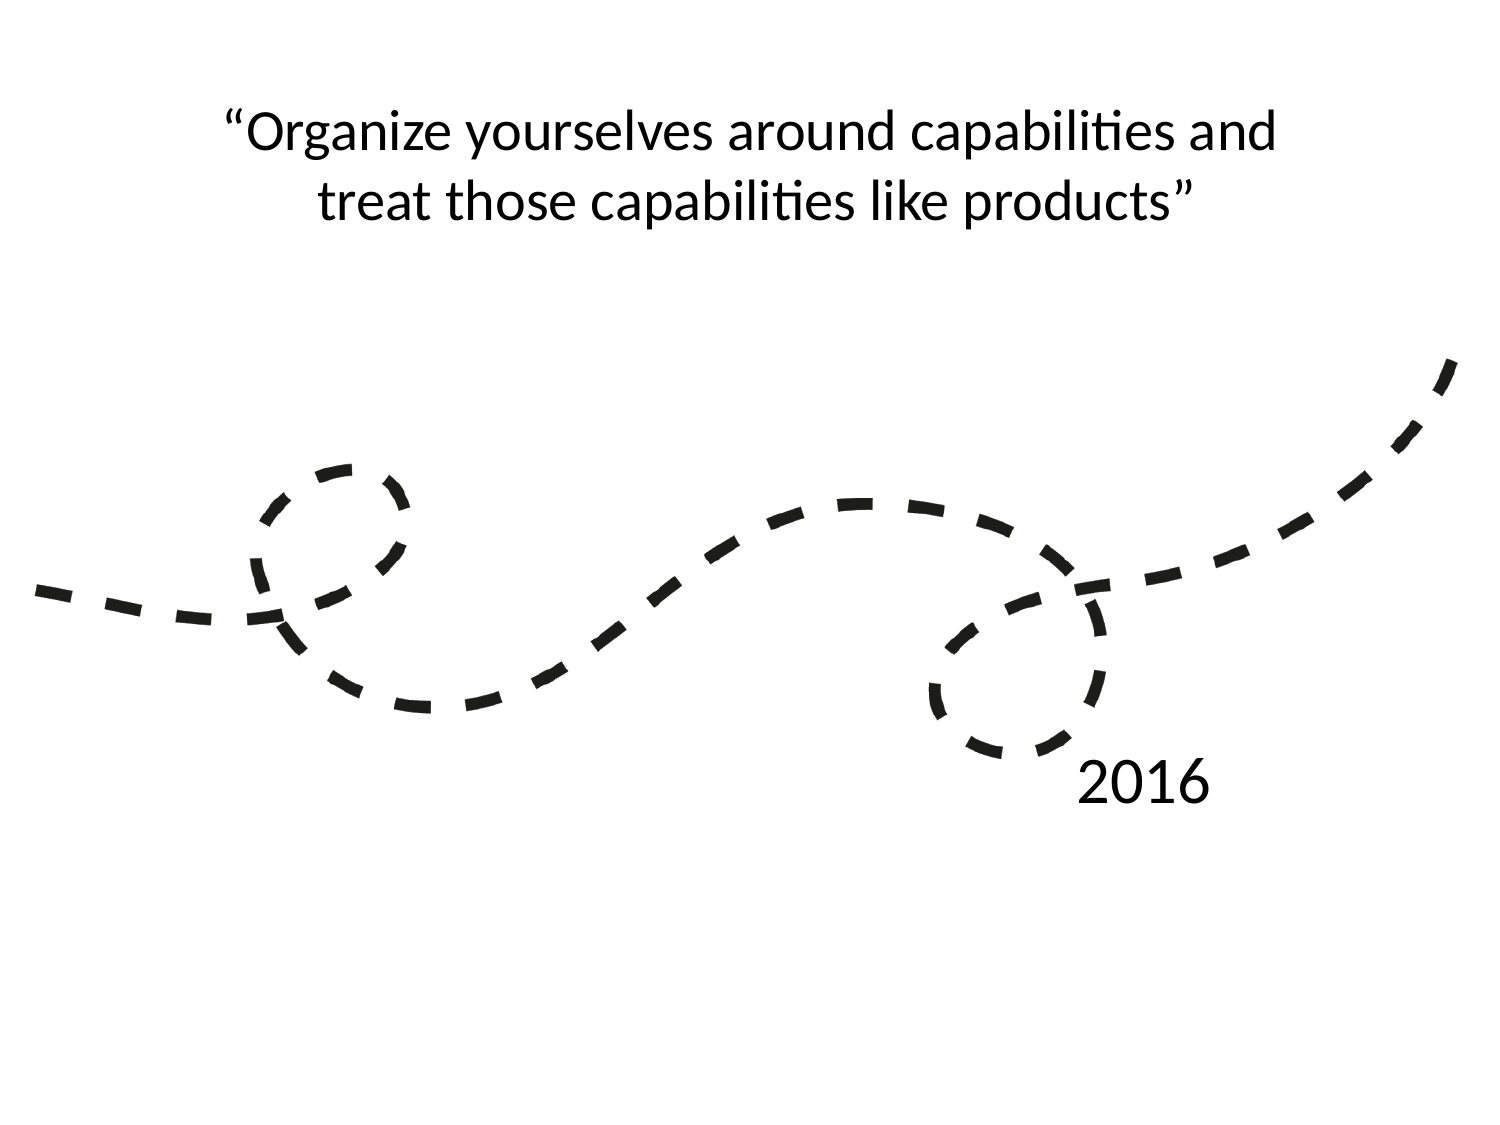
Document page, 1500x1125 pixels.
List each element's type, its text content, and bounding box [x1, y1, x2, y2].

picture [0, 343, 1500, 778]
text_box 2016 [1061, 786, 1227, 825]
text_box “Organize yourselves around capabilities and treat those capabilities like products” [206, 85, 1294, 240]
